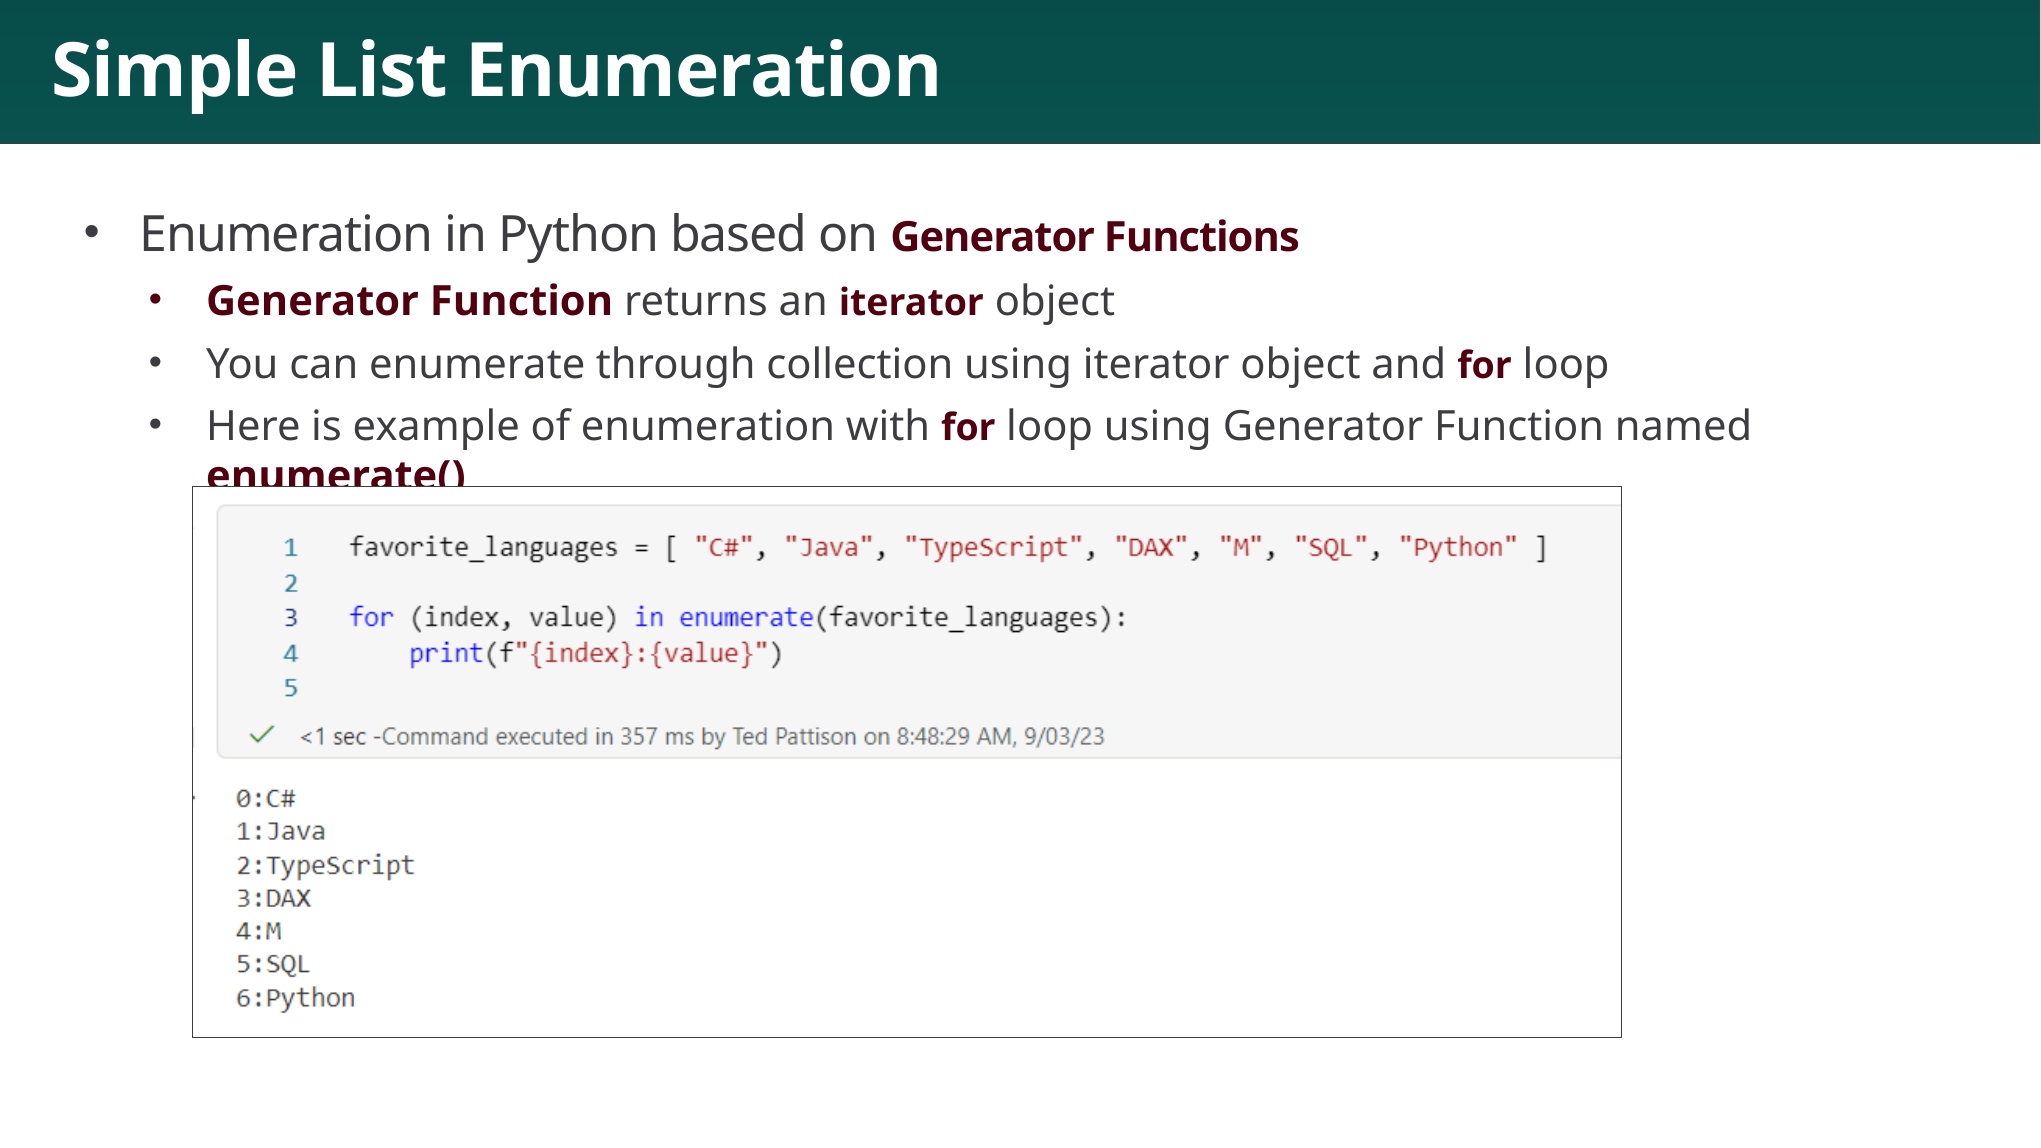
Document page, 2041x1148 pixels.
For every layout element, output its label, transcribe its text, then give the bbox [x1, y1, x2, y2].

title Simple List Enumeration [51, 31, 1988, 113]
picture [192, 486, 1622, 1038]
list Enumeration in Python based on Generator Functions Generator Function returns an iterator object You can enumerate through collection using iterator object and for loop Here is example of enumeration with for loop using Generator Function named enumerate() [83, 201, 1988, 452]
